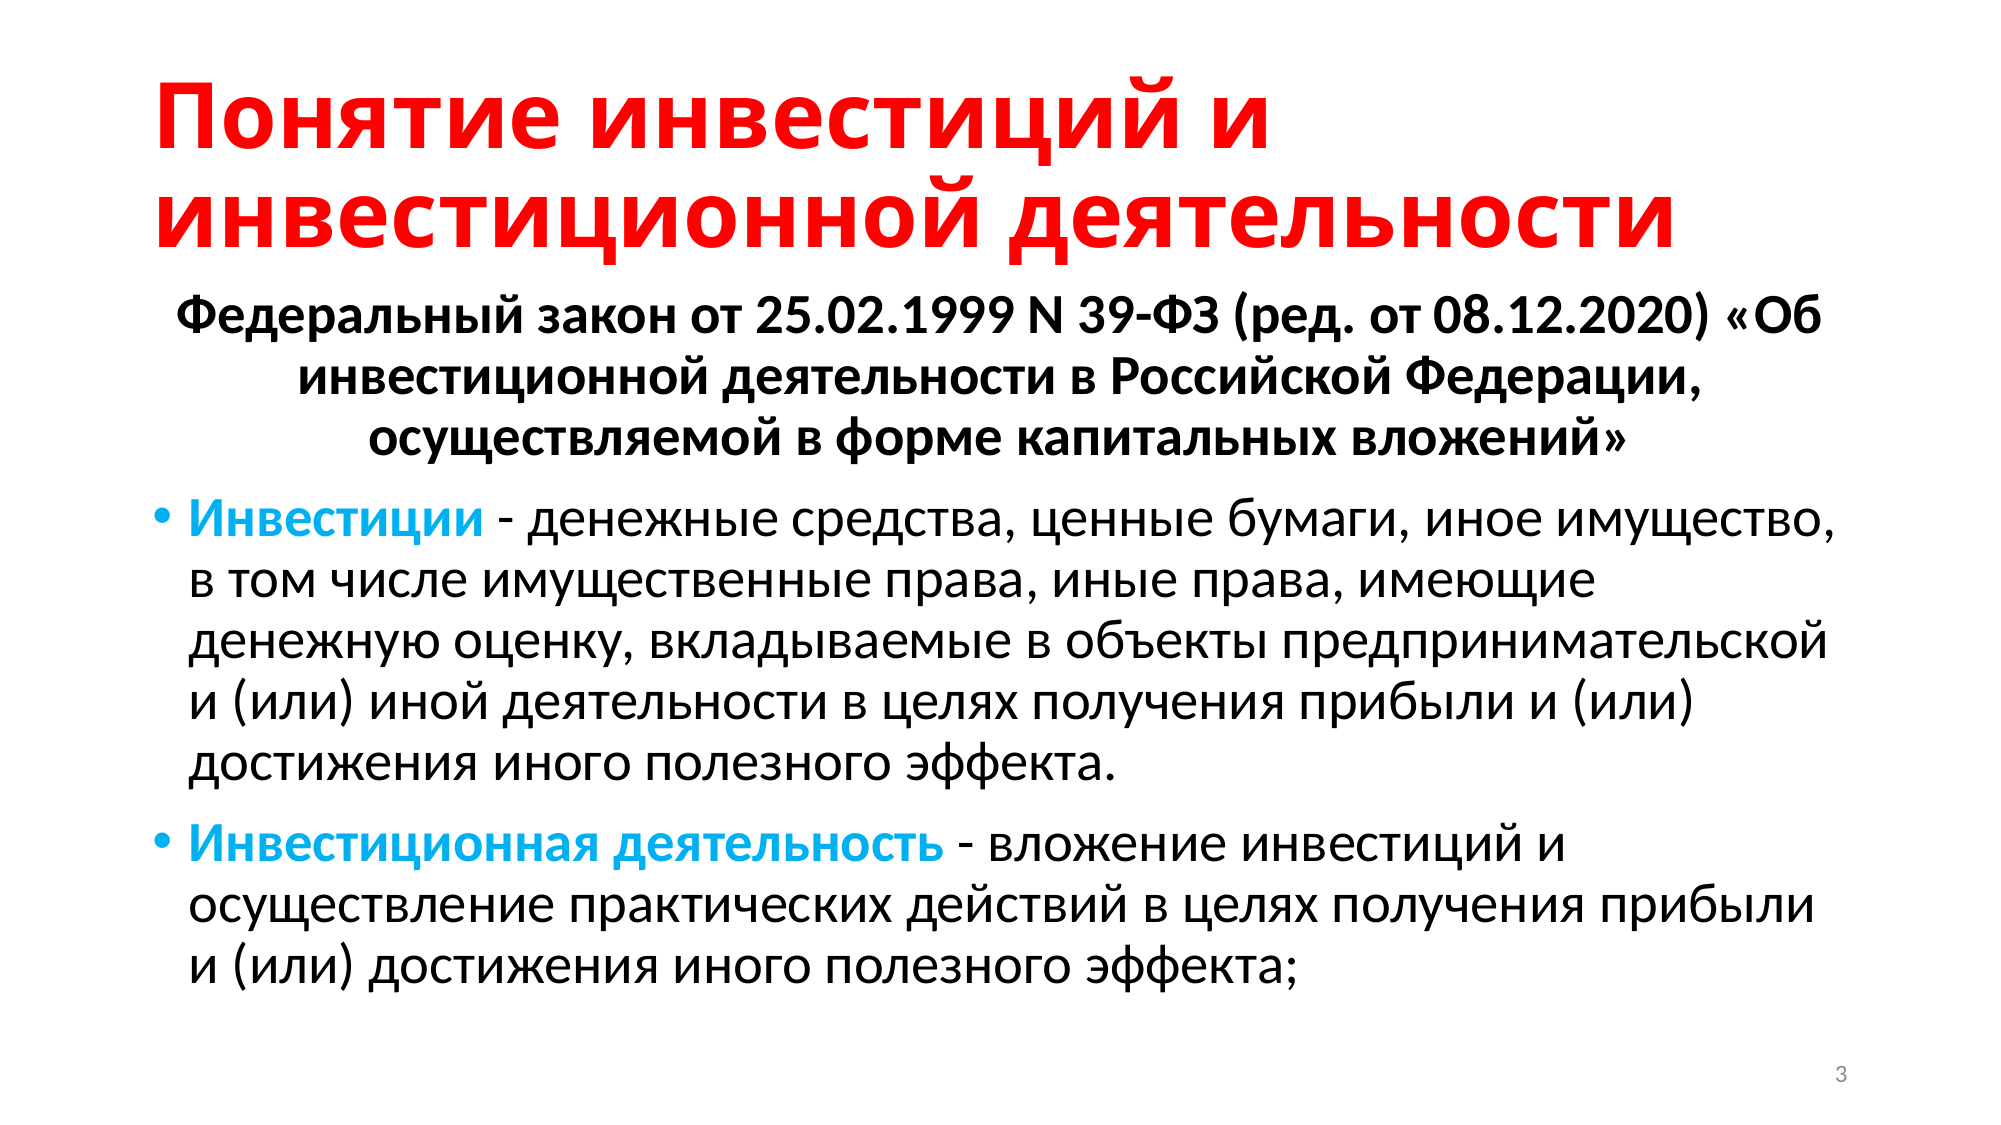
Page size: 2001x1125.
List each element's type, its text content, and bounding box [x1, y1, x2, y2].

slide_number 3 [1412, 1042, 1863, 1103]
list Федеральный закон от 25.02.1999 N 39-ФЗ (ред. от 08.12.2020) «Об инвестиционной деятельности в Российской Федерации, осуществляемой в форме капитальных вложений» Инвестиции - денежные средства, ценные бумаги, иное имущество, в том числе имущественные права, иные права, имеющие денежную оценку, вкладываемые в объекты предпринимательской и (или) иной деятельности в целях получения прибыли и (или) достижения иного полезного эффекта. Инвестиционная деятельность - вложение инвестиций и осуществление практических действий в целях получения прибыли и (или) достижения иного полезного эффекта; [137, 277, 1863, 1014]
title Понятие инвестиций и инвестиционной деятельности [137, 59, 1863, 277]
